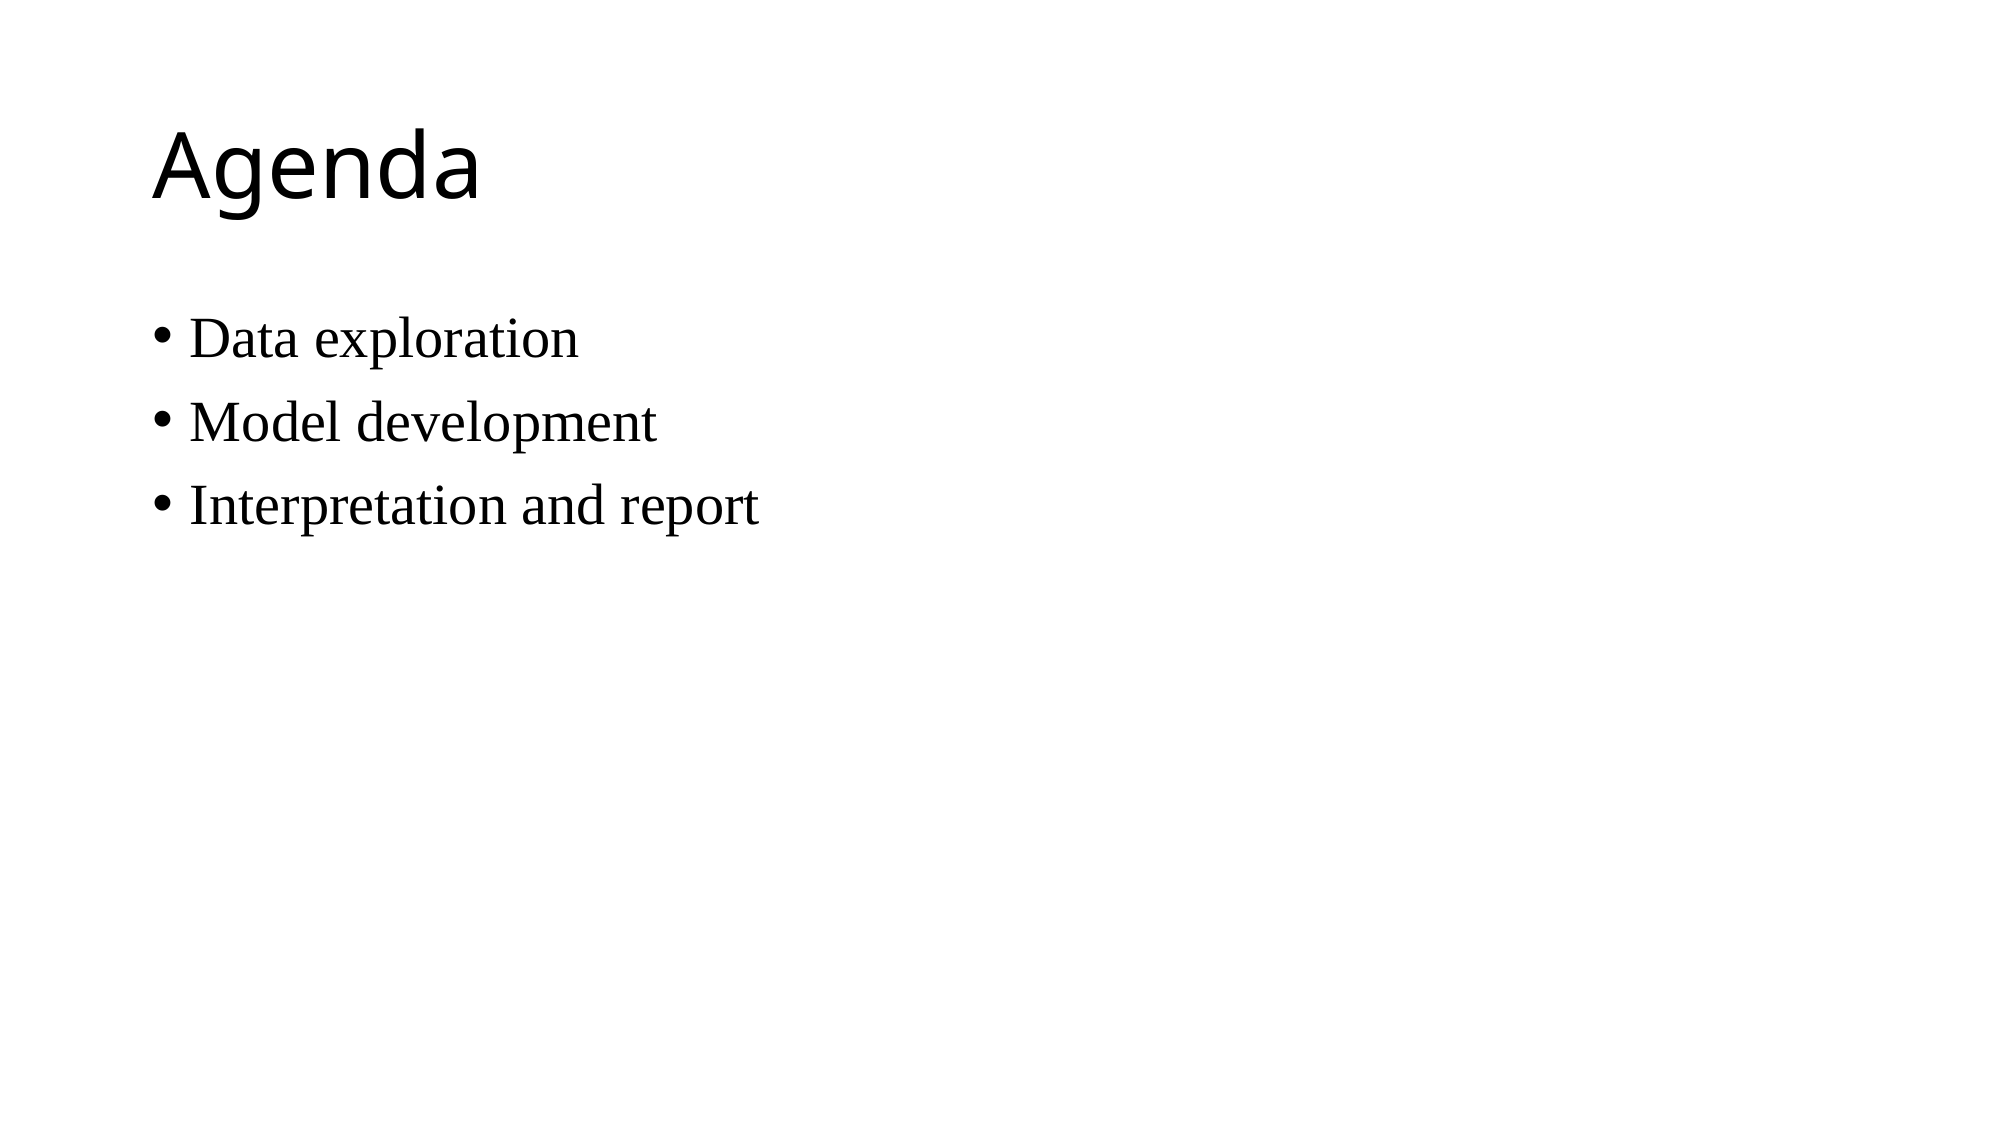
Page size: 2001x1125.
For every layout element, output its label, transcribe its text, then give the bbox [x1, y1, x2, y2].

title Agenda [137, 59, 1863, 278]
list Data exploration Model development Interpretation and report [137, 299, 1863, 1014]
